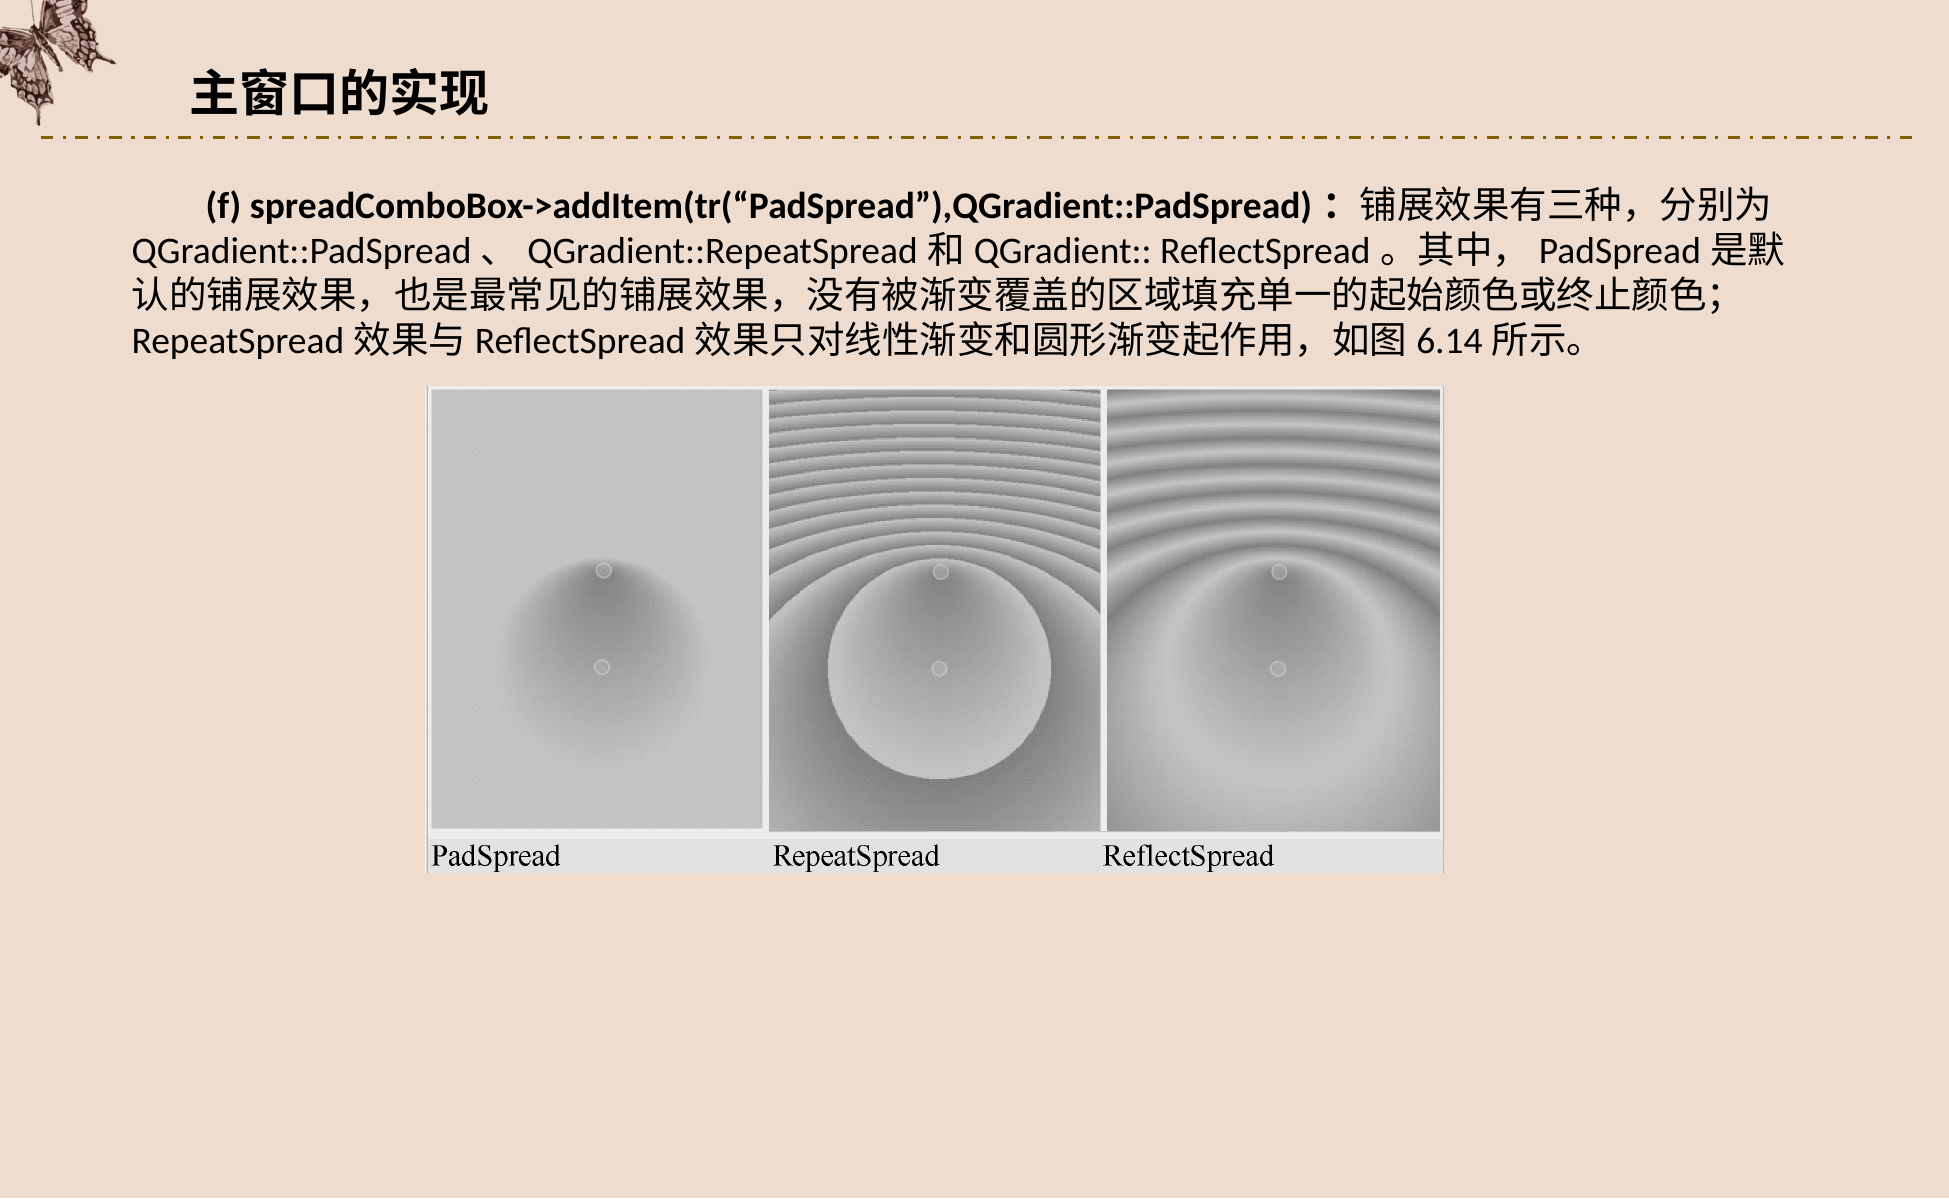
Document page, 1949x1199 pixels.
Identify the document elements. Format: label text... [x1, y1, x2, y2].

picture [425, 386, 1444, 873]
picture [0, 0, 142, 138]
text_box (f) spreadComboBox->addItem(tr(“PadSpread”),QGradient::PadSpread)：铺展效果有三种，分别为QGradient::PadSpread、QGradient::RepeatSpread和QGradient:: ReflectSpread。其中，PadSpread是默认的铺展效果，也是最常见的铺展效果，没有被渐变覆盖的区域填充单一的起始颜色或终止颜色；RepeatSpread效果与ReflectSpread效果只对线性渐变和圆形渐变起作用，如图6.14所示。 [116, 173, 1836, 369]
text_box 主窗口的实现 [174, 53, 505, 129]
